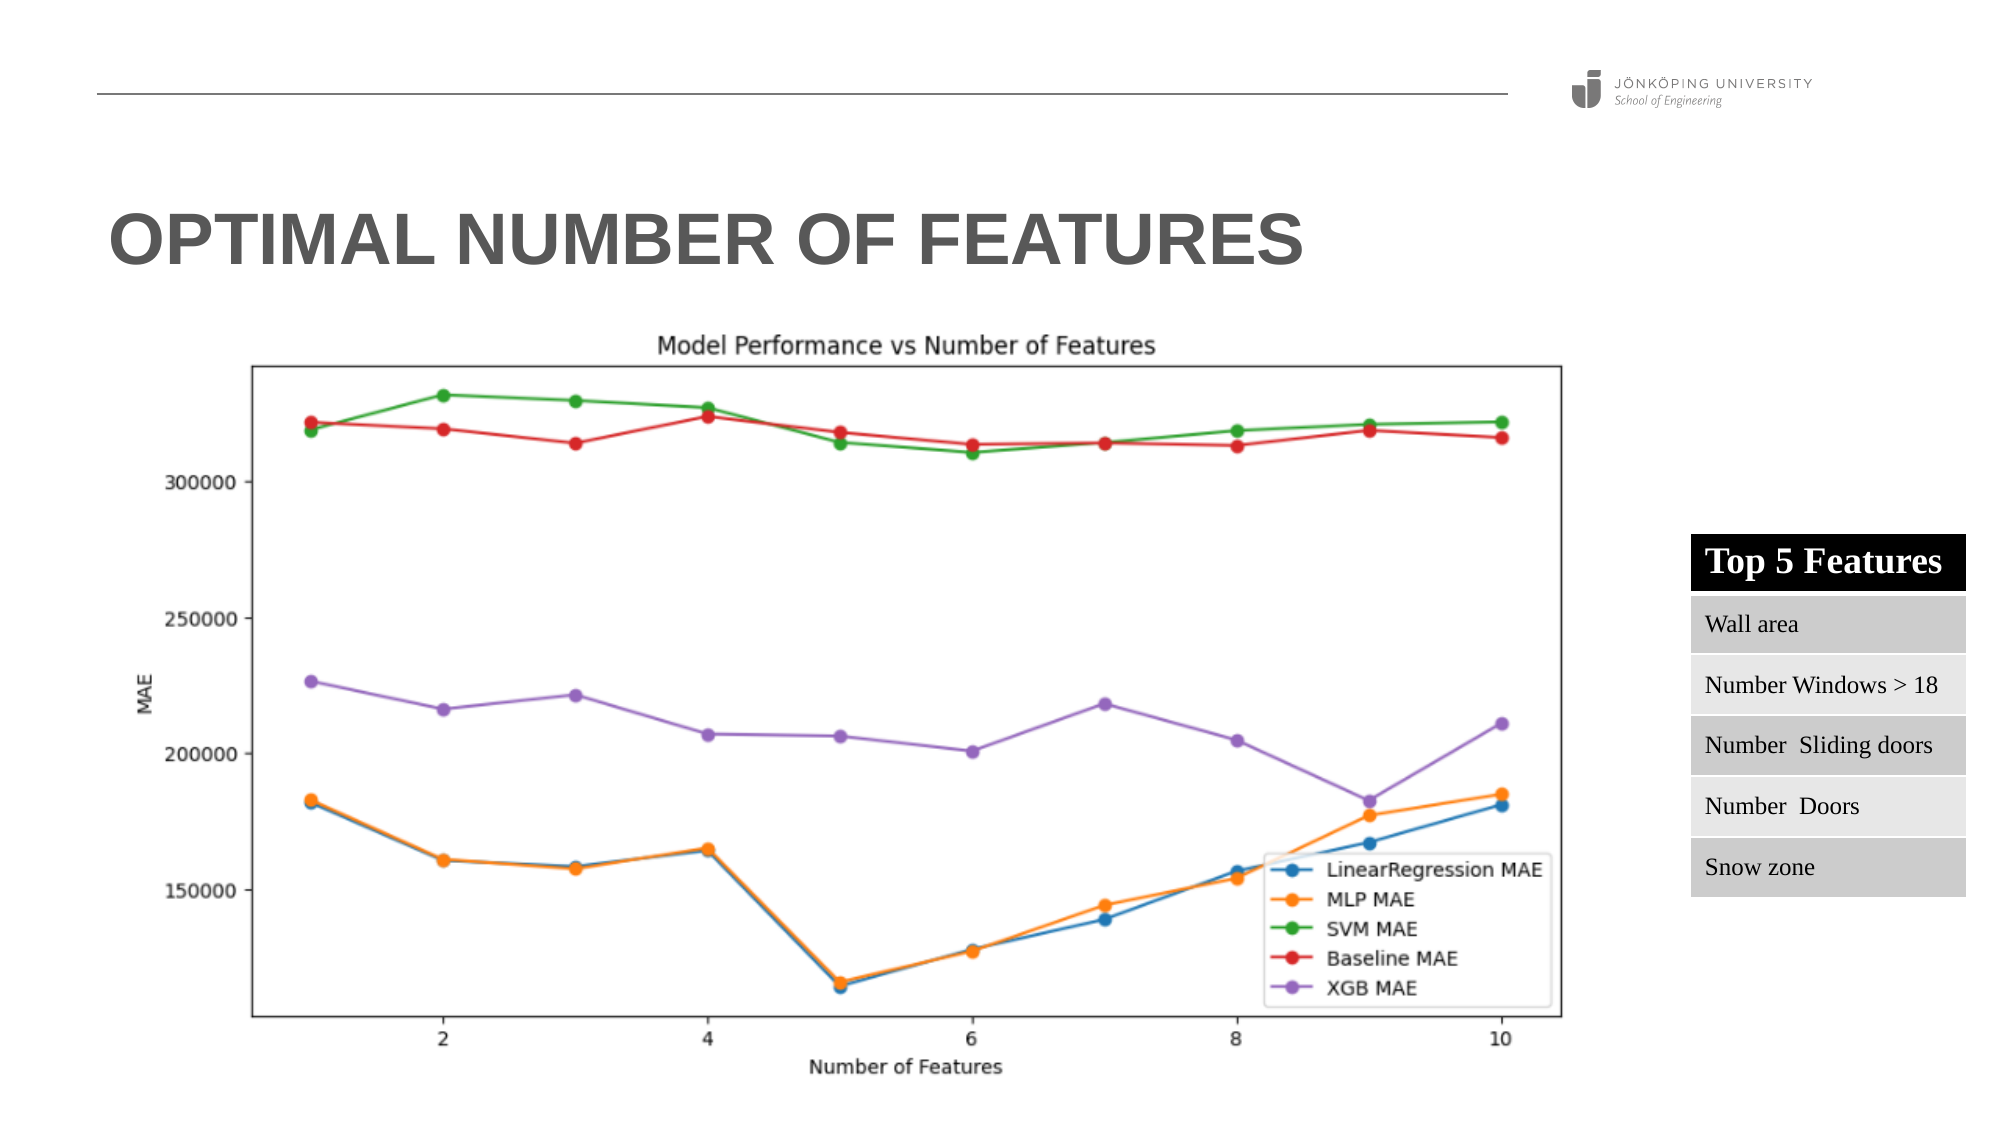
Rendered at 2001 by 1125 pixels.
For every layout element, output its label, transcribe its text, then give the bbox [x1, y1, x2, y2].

table_cell Number Windows > 18 [1691, 655, 1966, 714]
title Optimal number of features [93, 193, 1540, 318]
table_cell Number Sliding doors [1691, 716, 1966, 775]
table_cell Number Doors [1691, 777, 1966, 836]
picture [33, 327, 1672, 1103]
table_header Top 5 Features [1691, 534, 1966, 591]
table_cell Wall area [1691, 596, 1966, 653]
picture [1572, 70, 1812, 108]
table_cell Snow zone [1691, 838, 1966, 897]
